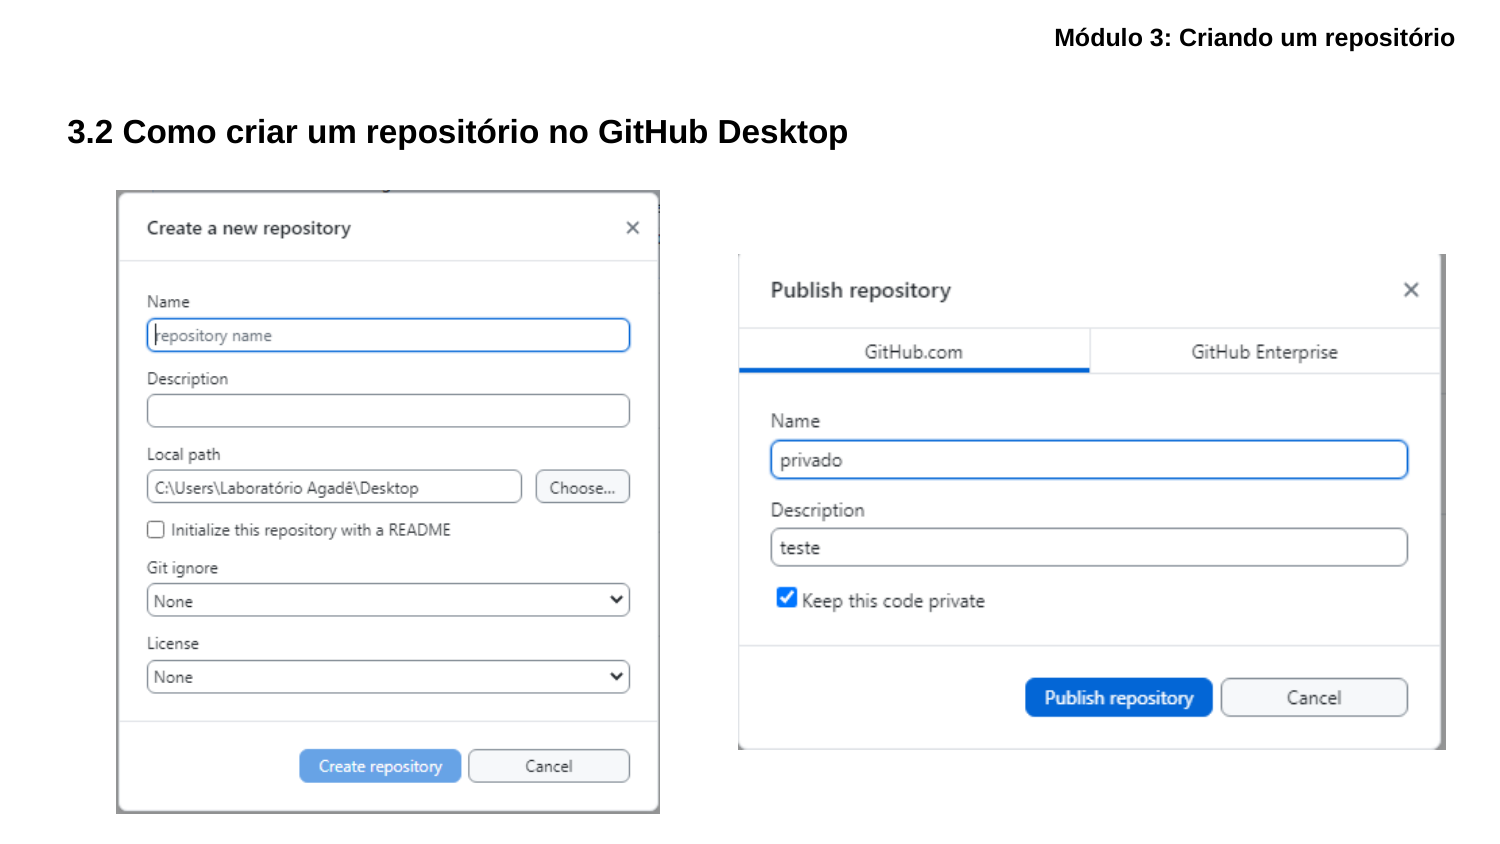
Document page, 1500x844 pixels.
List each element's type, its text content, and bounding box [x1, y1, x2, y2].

picture [738, 254, 1447, 750]
picture [115, 190, 660, 814]
title Módulo 3: Criando um repositório [1035, 9, 1476, 67]
title 3.2 Como criar um repositório no GitHub Desktop [46, 93, 872, 166]
